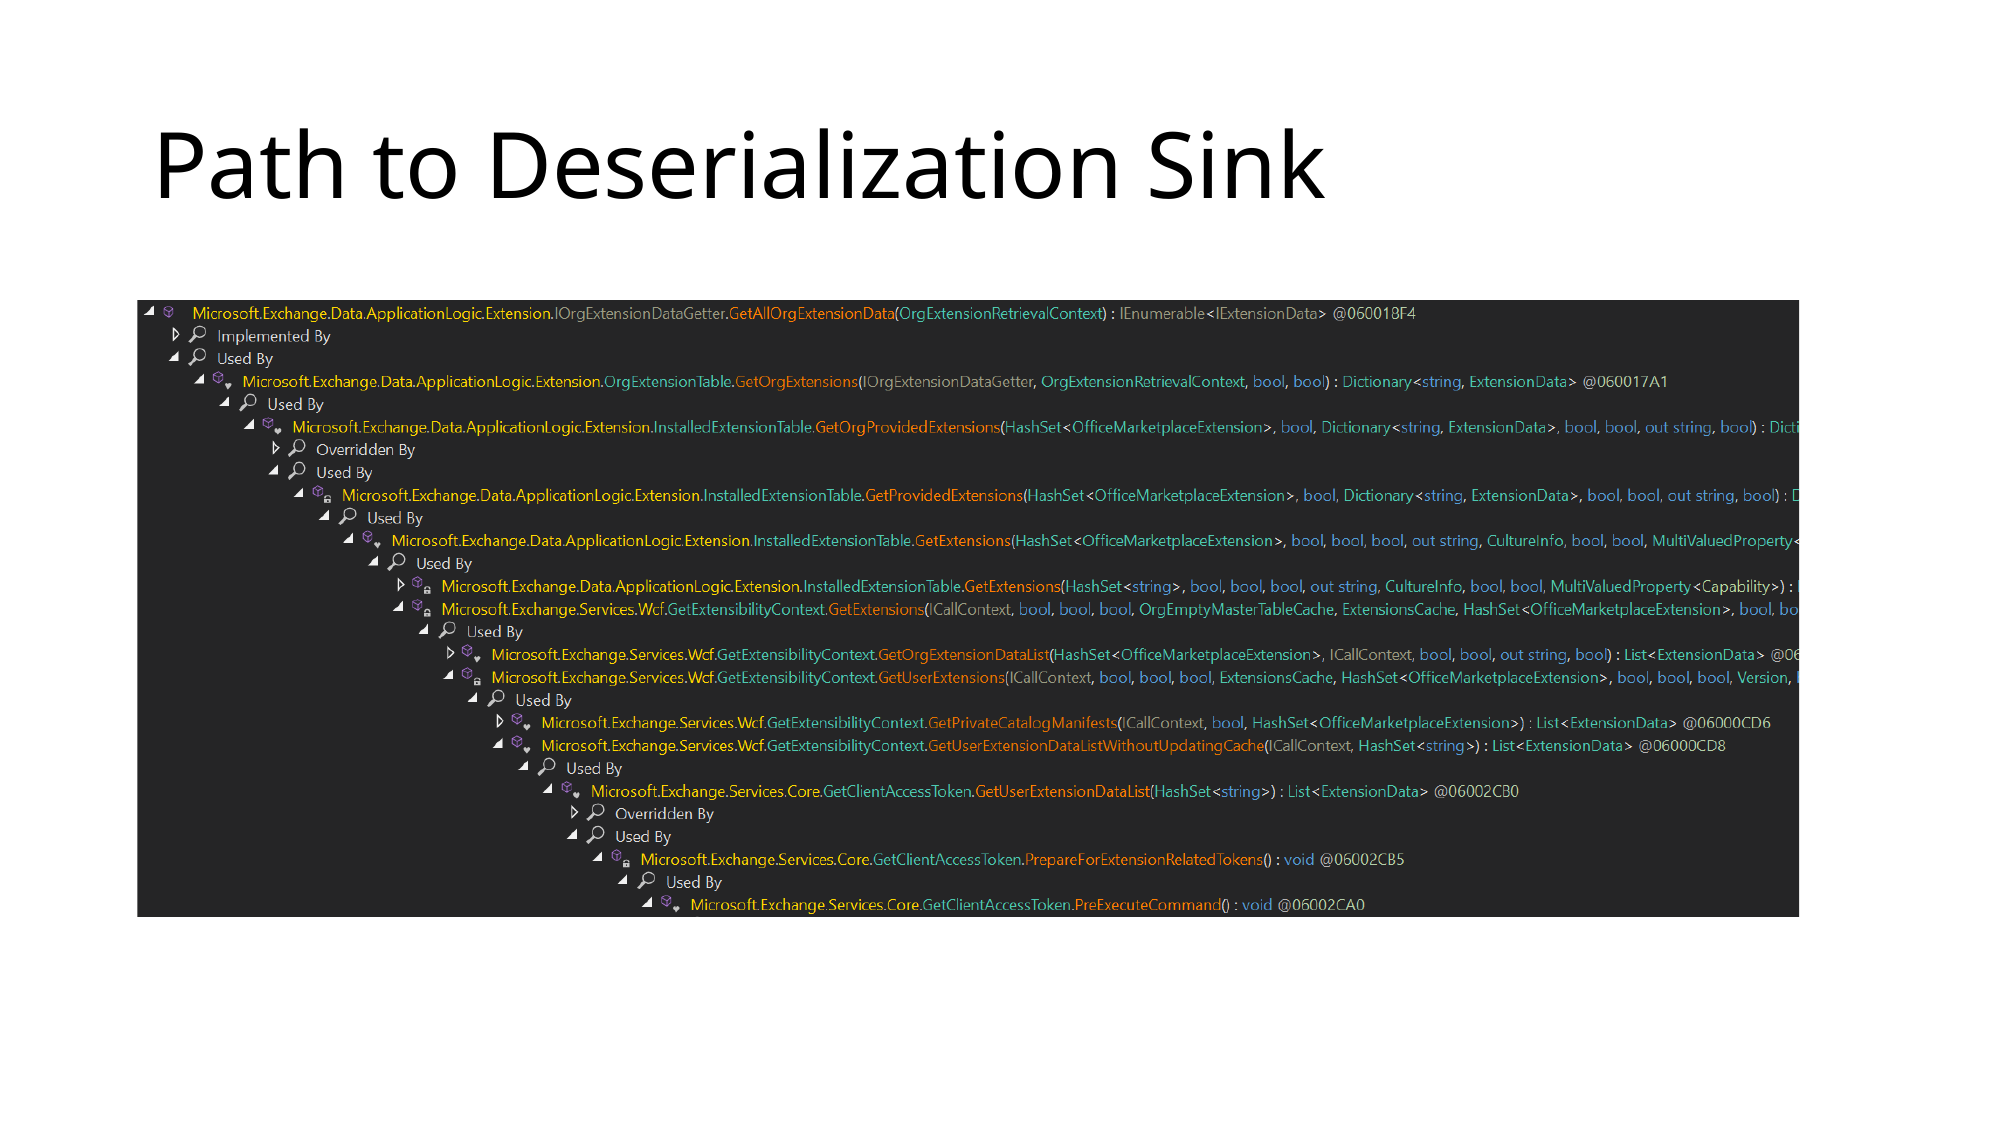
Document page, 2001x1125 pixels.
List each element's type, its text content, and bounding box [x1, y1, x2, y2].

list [137, 299, 1800, 917]
title Path to Deserialization Sink [137, 59, 1863, 278]
